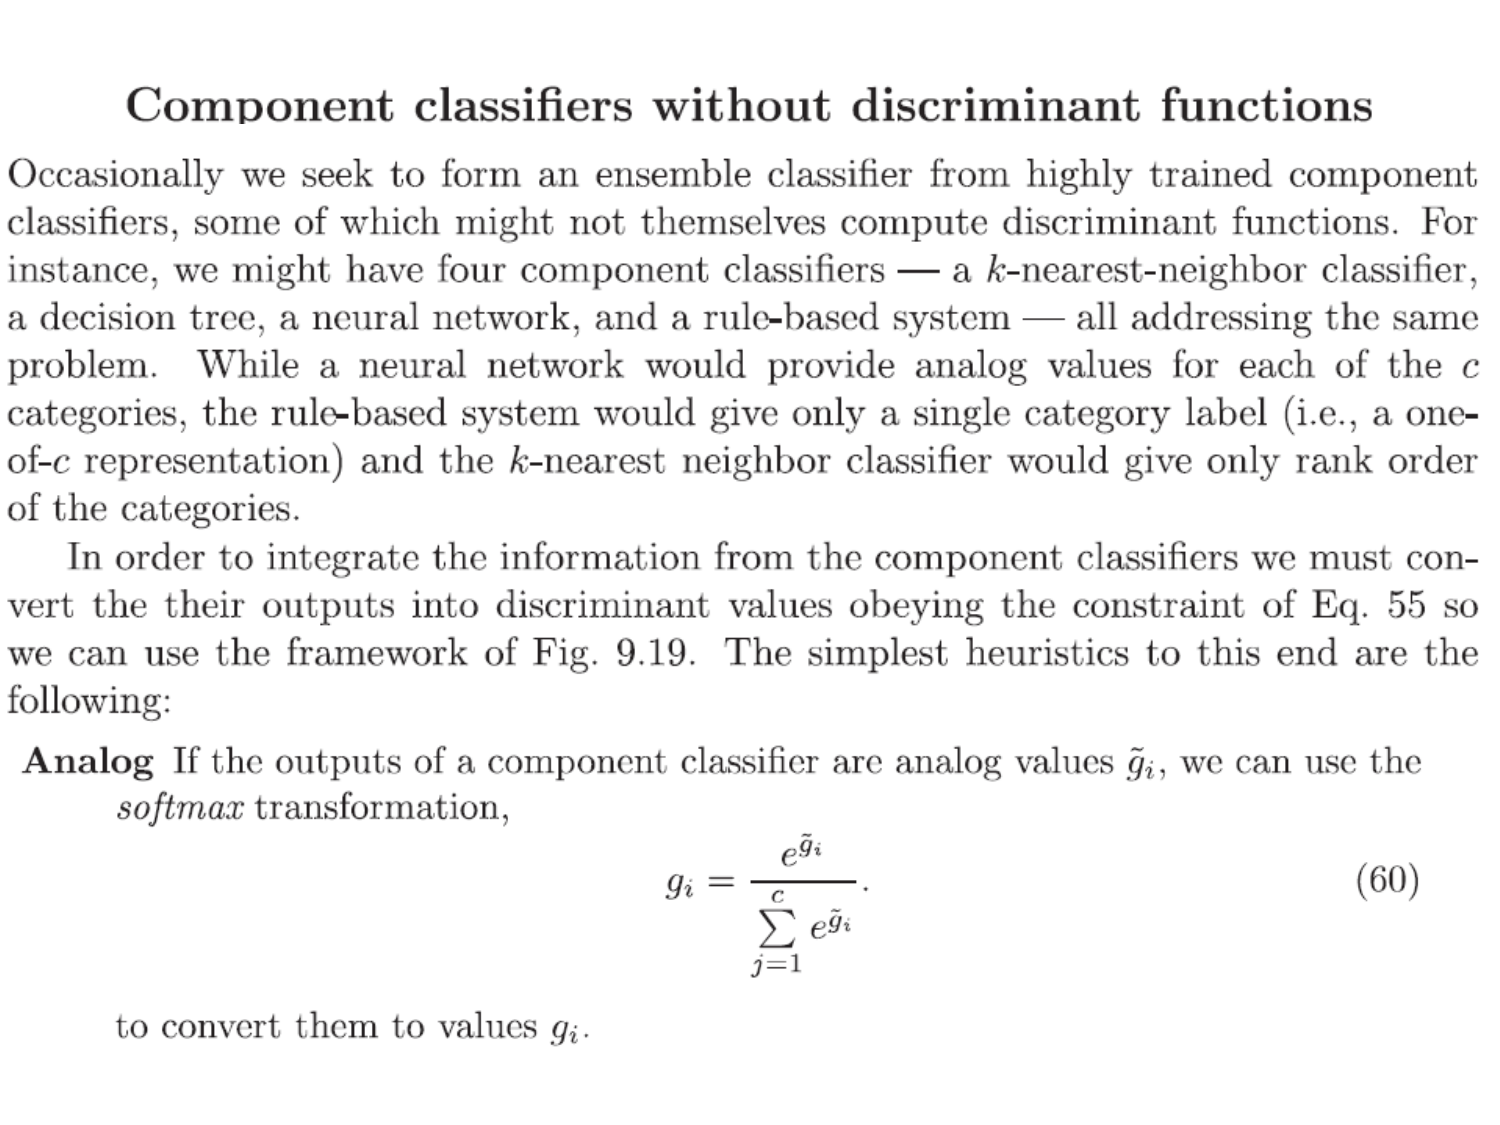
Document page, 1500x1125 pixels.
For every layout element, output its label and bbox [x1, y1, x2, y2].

picture [3, 148, 1497, 1054]
picture [119, 77, 1386, 124]
